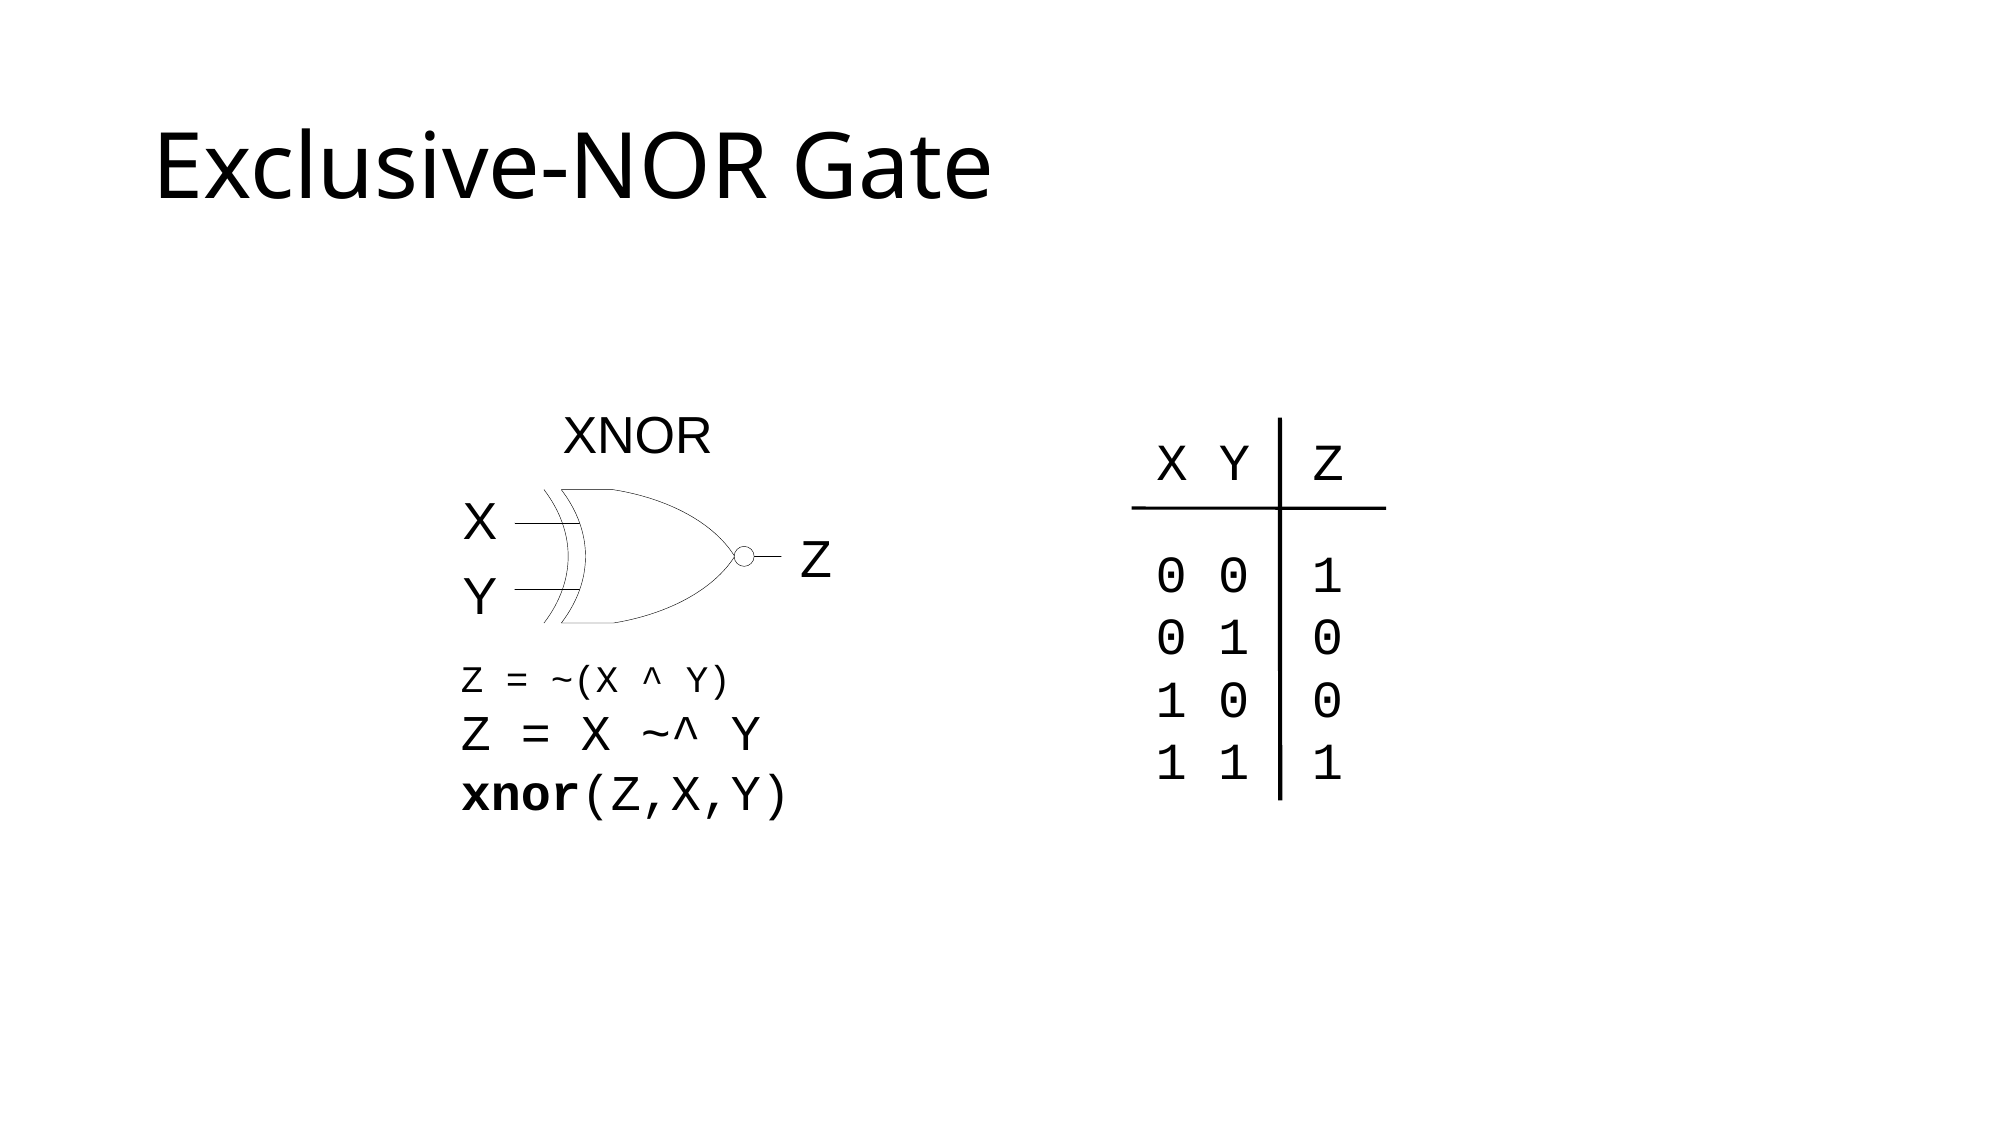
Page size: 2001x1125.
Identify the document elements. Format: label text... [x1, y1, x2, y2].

text_box X Y Z [1156, 428, 1279, 491]
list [512, 487, 784, 626]
text_box 1 0 0 [1155, 665, 1344, 727]
text_box XNOR [562, 400, 713, 464]
text_box Y [462, 562, 498, 625]
text_box Z = ~(X ^ Y) Z = X ~^ Y xnor(Z,X,Y) [460, 655, 791, 821]
text_box 1 1 1 [1155, 727, 1344, 790]
title Exclusive-NOR Gate [137, 59, 1863, 278]
text_box X [462, 487, 498, 550]
text_box 0 1 0 [1155, 602, 1344, 665]
text_box X Y Z [1280, 428, 1345, 491]
text_box Z [799, 524, 832, 588]
text_box 0 0 1 [1155, 540, 1344, 602]
